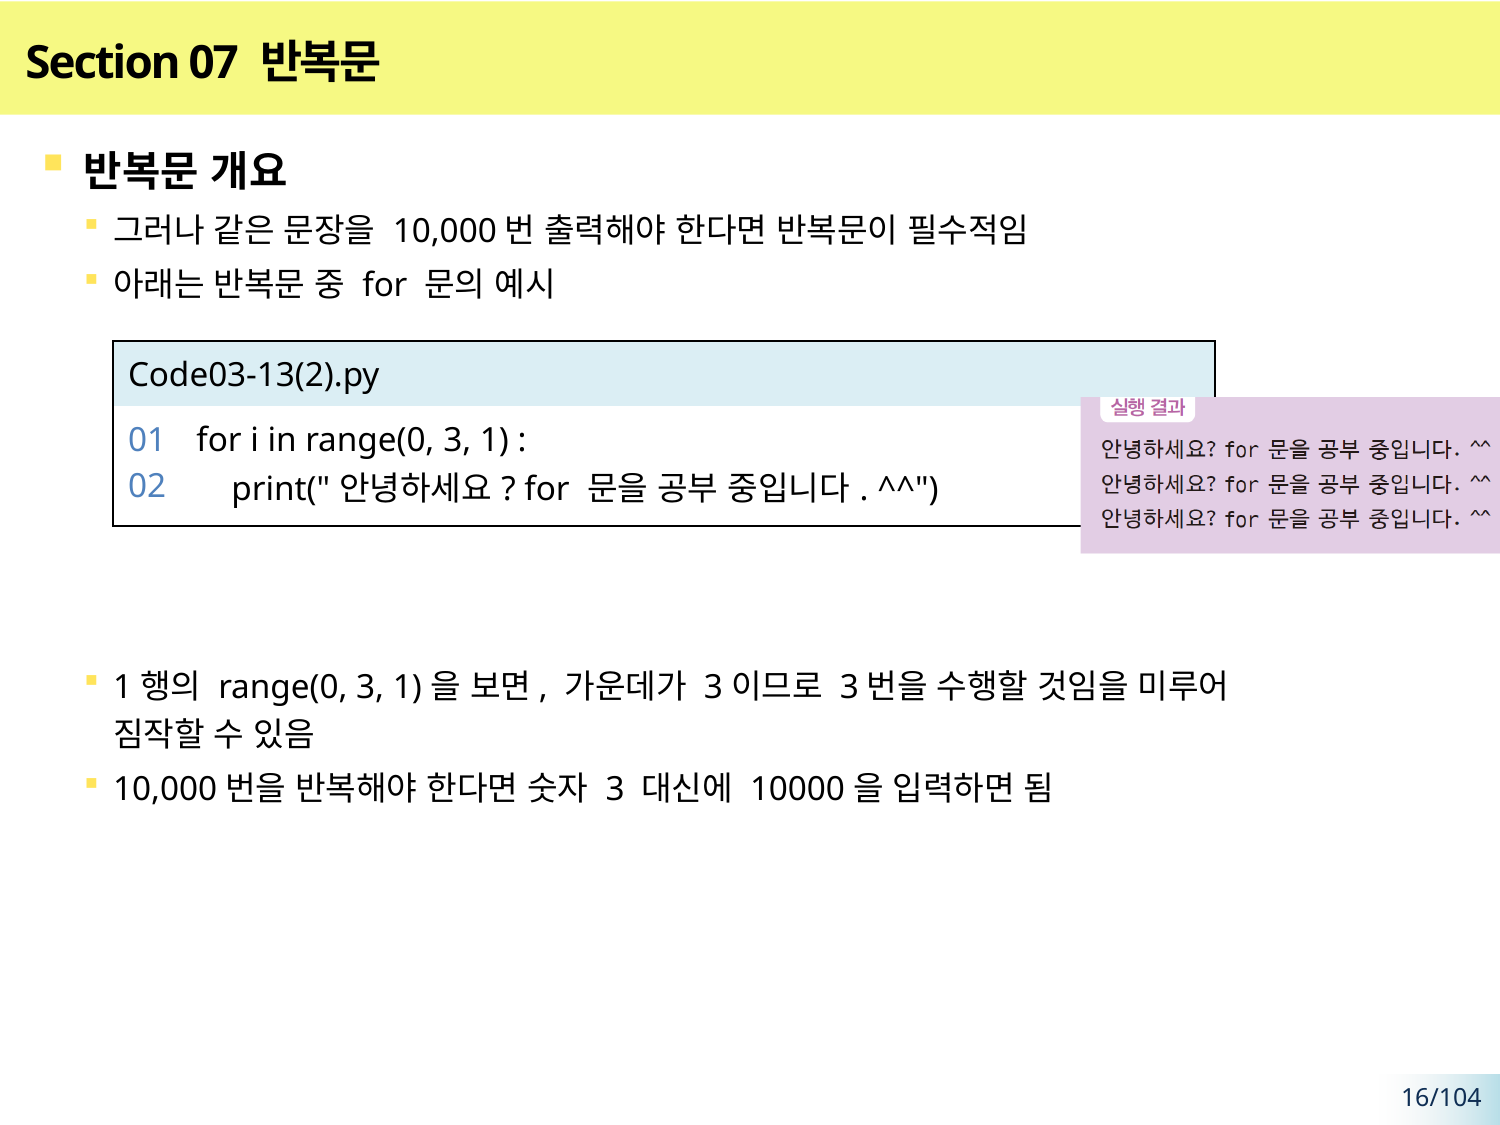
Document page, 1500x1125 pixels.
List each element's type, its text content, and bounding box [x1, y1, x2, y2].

list 반복문 개요 그러나 같은 문장을 10,000번 출력해야 한다면 반복문이 필수적임 아래는 반복문 중 for 문의 예시 1행의 range(0, 3, 1)을 보면, 가운데가 3이므로 3번을 수행할 것임을 미루어 짐작할 수 있음 10,000번을 반복해야 한다면 숫자 3 대신에 10000을 입력하면 됨 [10, 126, 1481, 1057]
title Section 07 반복문 [10, 21, 1288, 99]
table_header Code03-13(2).py [114, 342, 1214, 406]
picture [1080, 396, 1500, 555]
table_cell 01 02 [114, 406, 181, 525]
table_cell for i in range(0, 3, 1) : print("안녕하세요? for 문을 공부 중입니다. ^^") [181, 406, 1075, 525]
